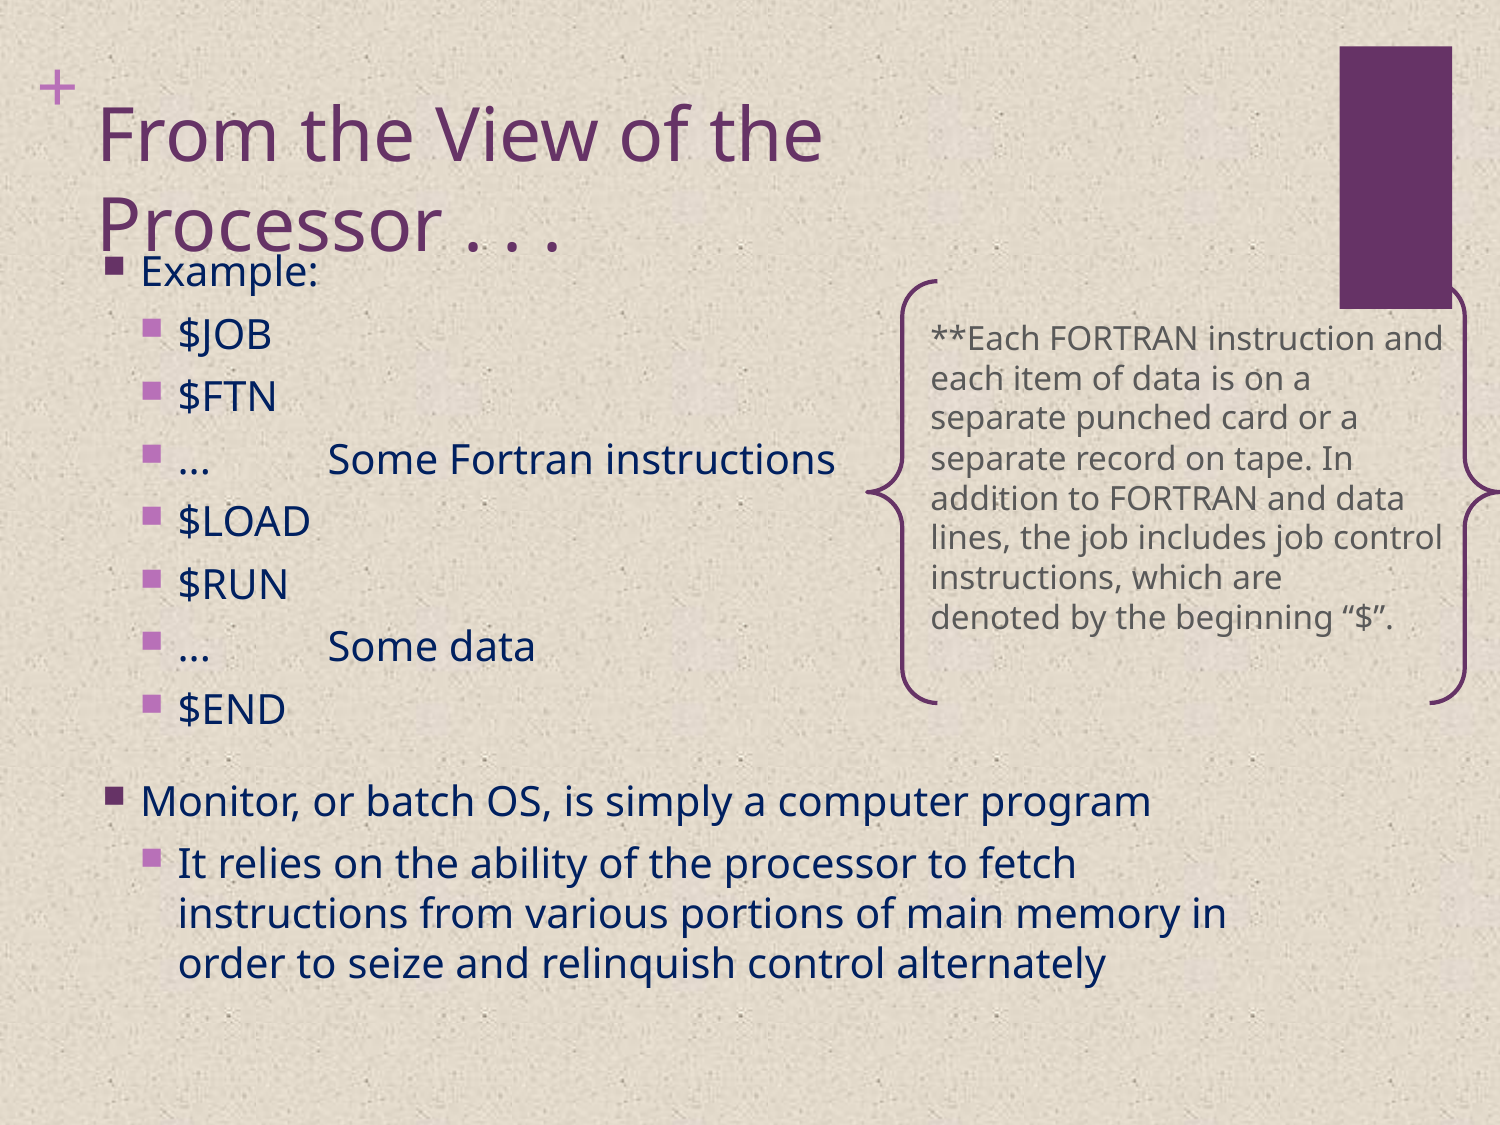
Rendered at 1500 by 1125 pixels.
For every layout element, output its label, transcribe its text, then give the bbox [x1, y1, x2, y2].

title From the View of the Processor . . . [81, 79, 1322, 263]
list Example: $JOB $FTN ... Some Fortran instructions $LOAD $RUN ... Some data $END Monitor, or batch OS, is simply a computer program It relies on the ability of the processor to fetch instructions from various portions of main memory in order to seize and relinquish control alternately [87, 237, 1328, 1032]
picture [0, 0, 1500, 1125]
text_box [866, 280, 1500, 704]
